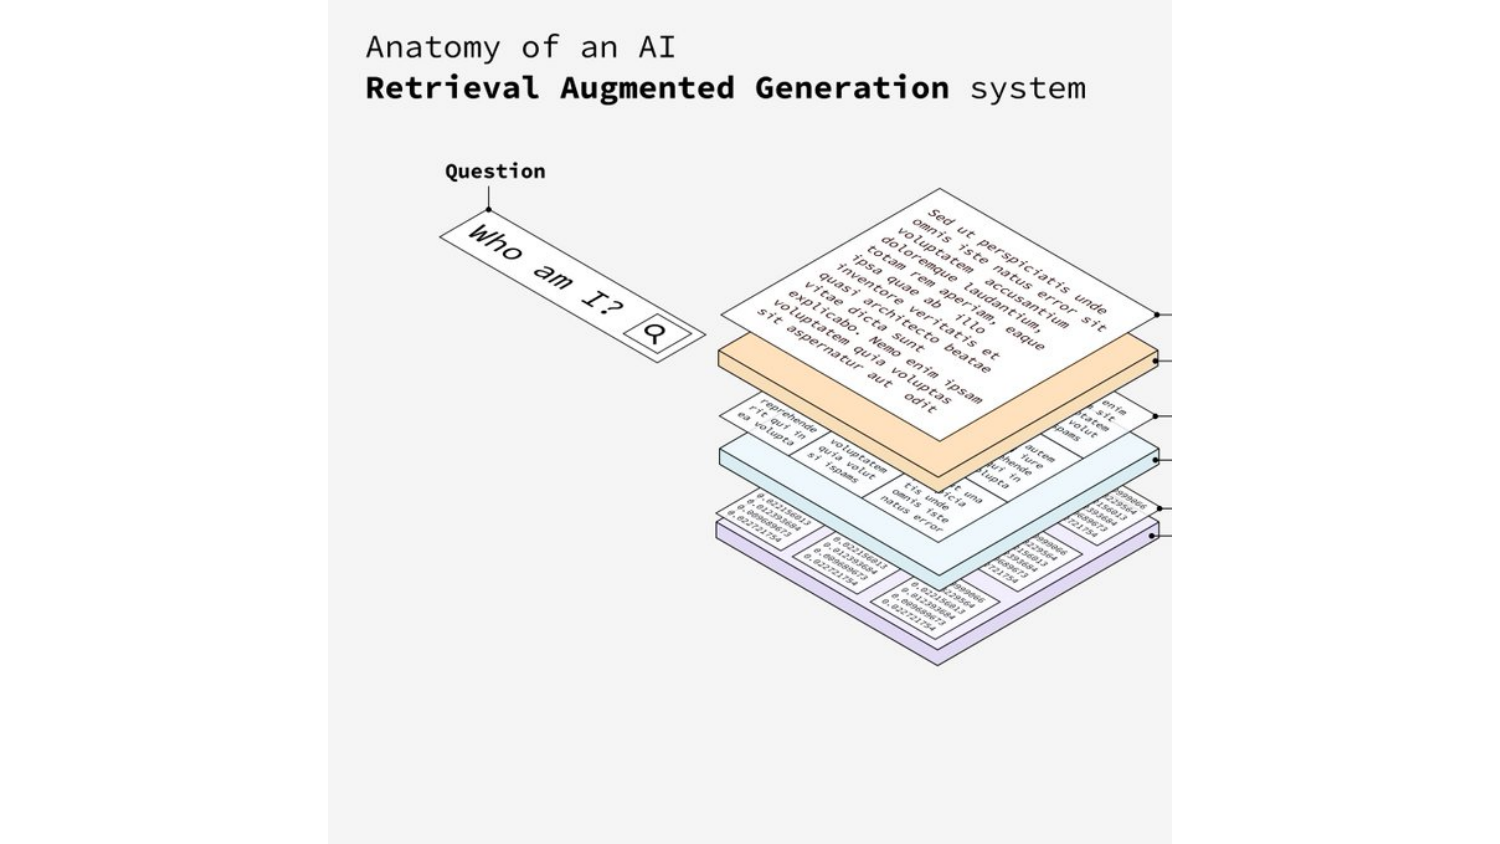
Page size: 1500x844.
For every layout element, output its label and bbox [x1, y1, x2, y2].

picture [327, 0, 1173, 844]
